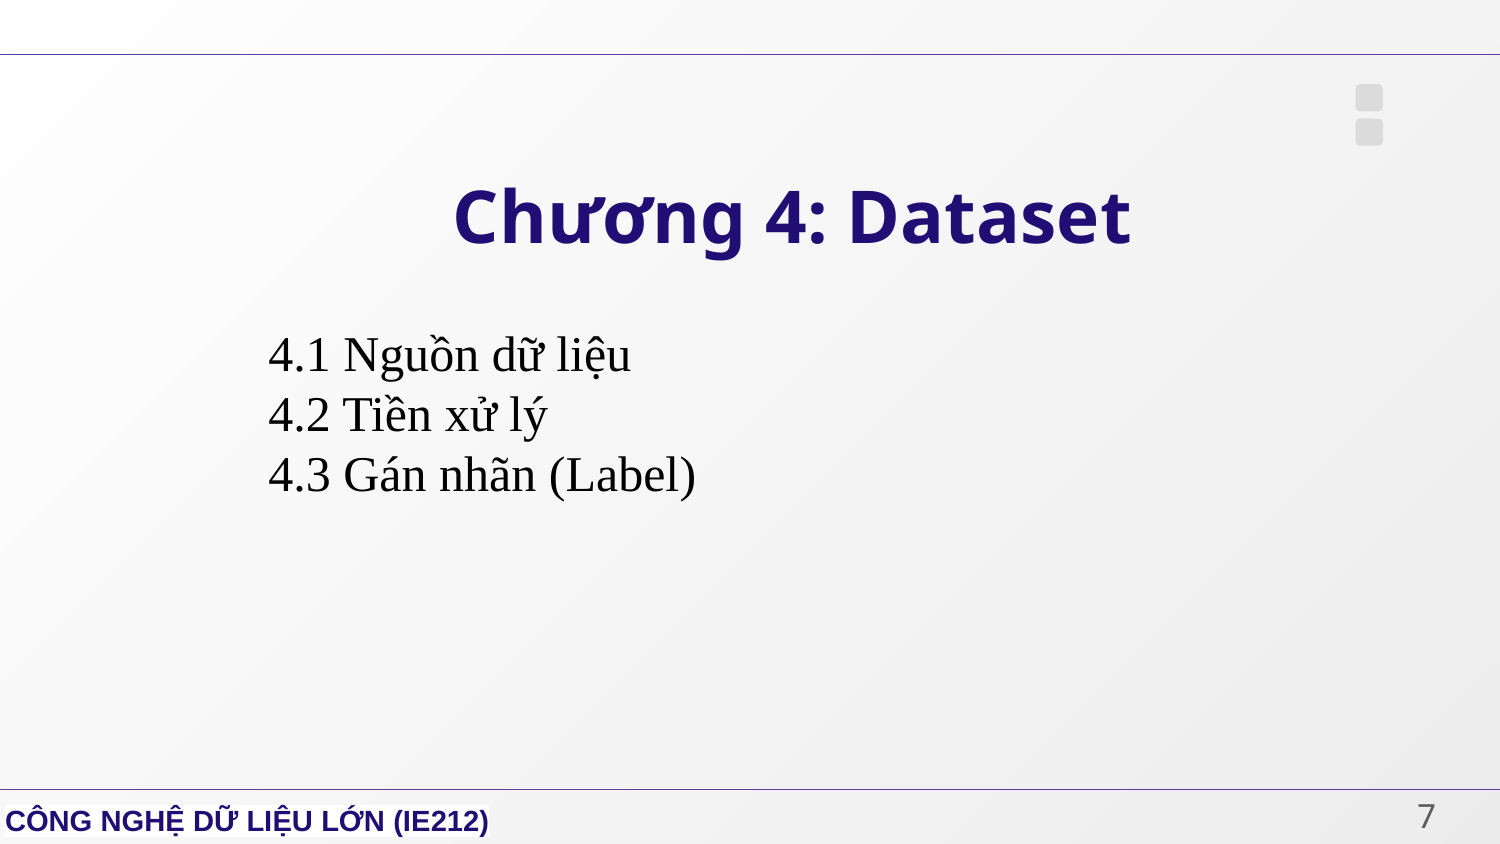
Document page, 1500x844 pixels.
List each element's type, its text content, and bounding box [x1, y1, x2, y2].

text_box 4.1 Nguồn dữ liệu 4.2 Tiền xử lý 4.3 Gán nhãn (Label) [252, 325, 1334, 678]
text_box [1355, 83, 1383, 147]
text_box CÔNG NGHỆ DỮ LIỆU LỚN (IE212) [0, 794, 515, 844]
title Chương 4: Dataset [183, 168, 1402, 274]
text_box 7 [1402, 780, 1481, 828]
